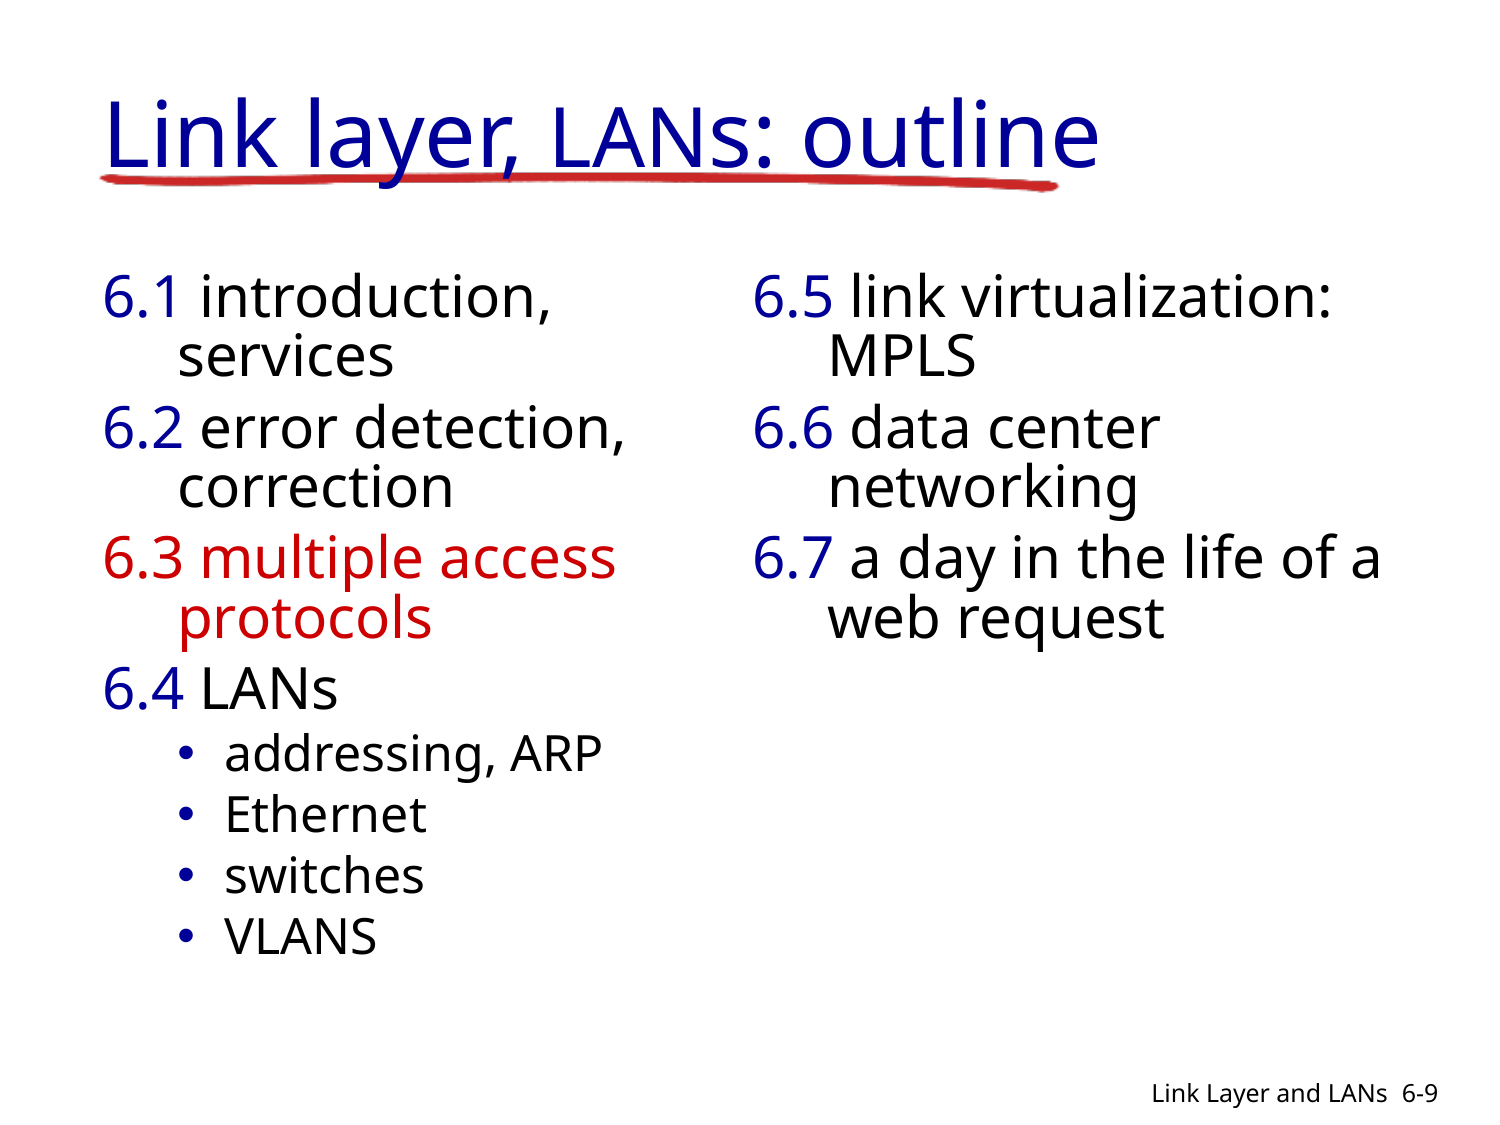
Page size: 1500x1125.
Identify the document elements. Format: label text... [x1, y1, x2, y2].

picture [95, 168, 1071, 198]
text_box 6-<number> [1387, 1069, 1478, 1115]
text_box Link Layer and LANs [1045, 1069, 1403, 1110]
text_box 6.1 introduction, services 6.2 error detection, correction 6.3 multiple access protocols 6.4 LANs addressing, ARP Ethernet switches VLANS [87, 262, 731, 1025]
text_box 6.5 link virtualization: MPLS 6.6 data center networking 6.7 a day in the life of a web request [737, 262, 1403, 1025]
text_box Link layer, LANs: outline [87, 37, 1363, 225]
